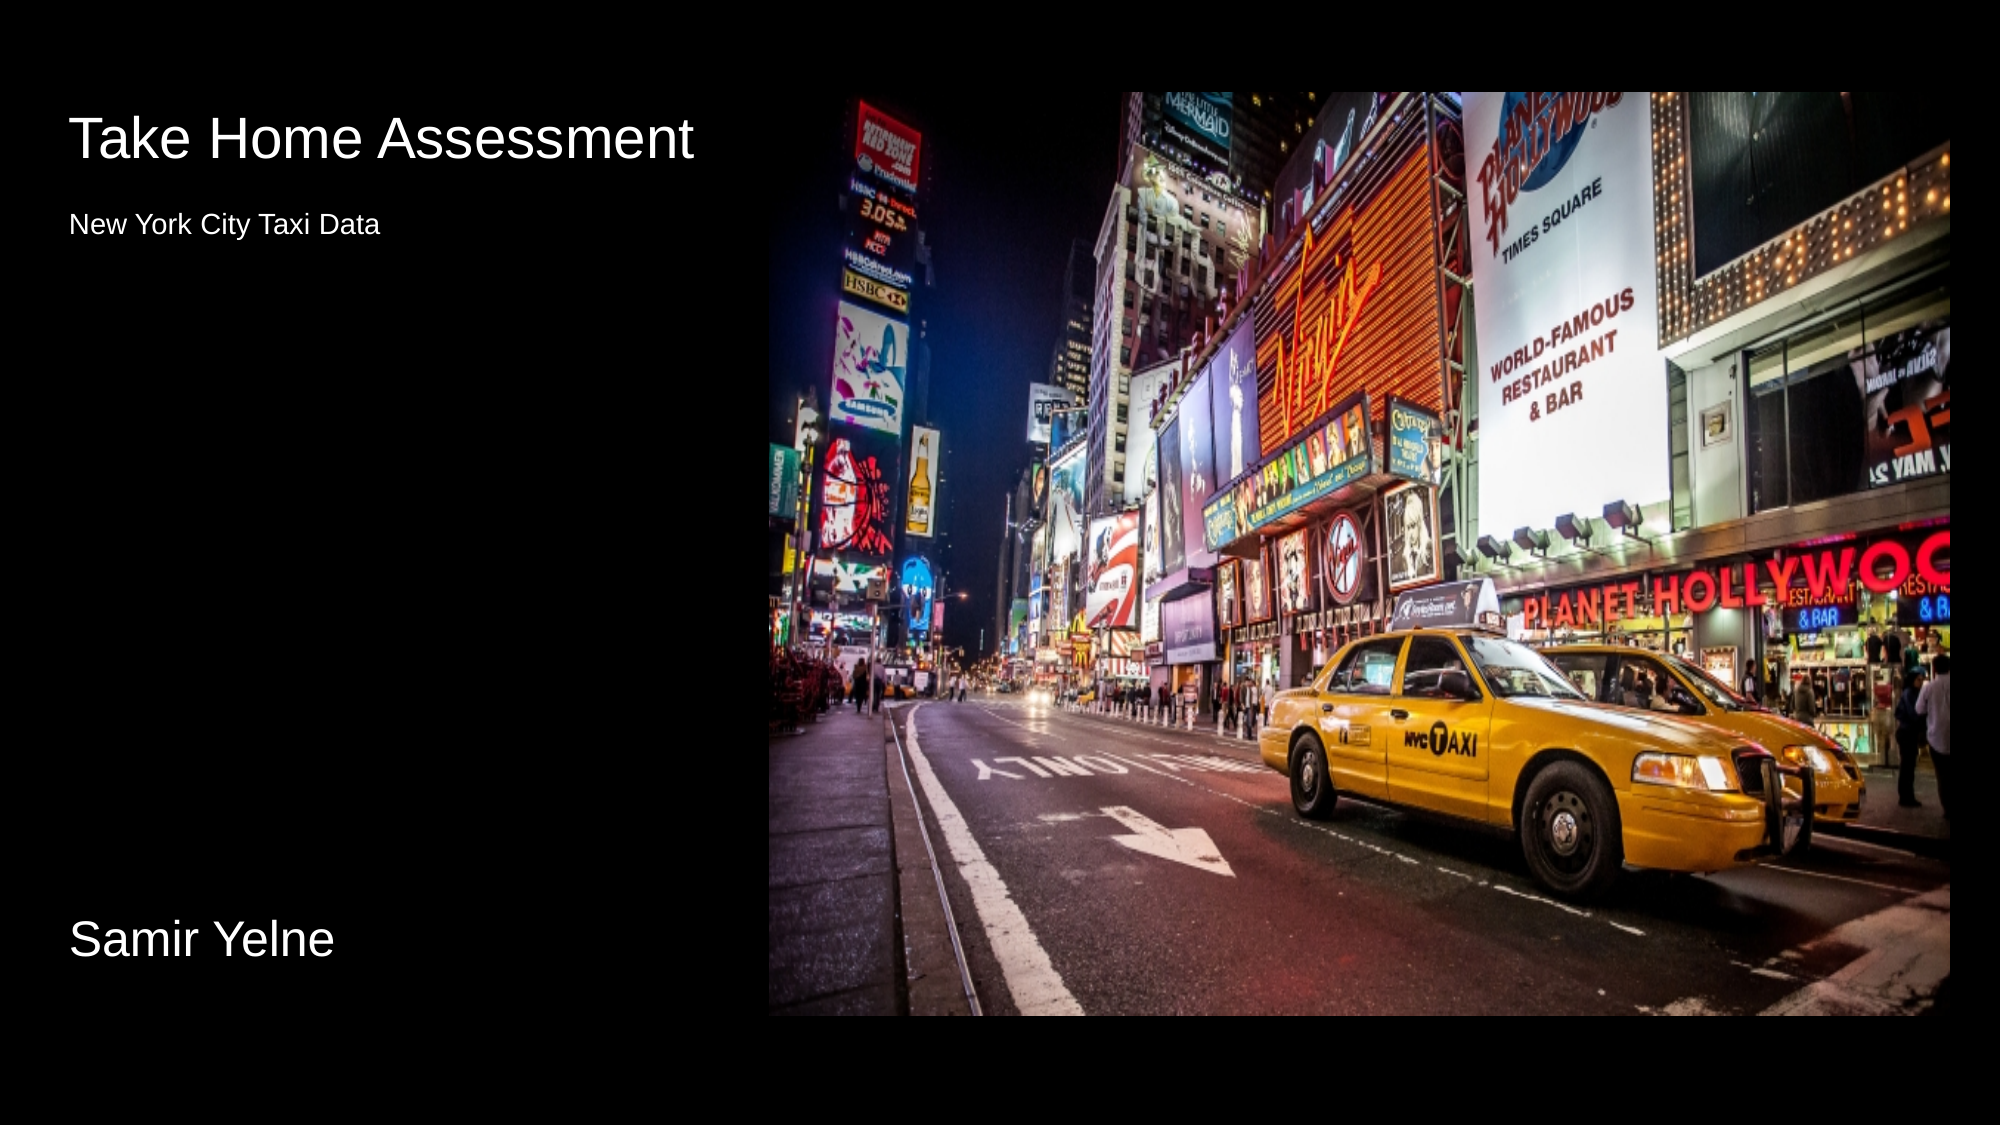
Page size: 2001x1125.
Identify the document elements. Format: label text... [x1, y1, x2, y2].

picture [769, 92, 1950, 1016]
text_box Take Home Assessment New York City Taxi Data [54, 92, 769, 318]
text_box Samir Yelne [54, 899, 373, 1035]
